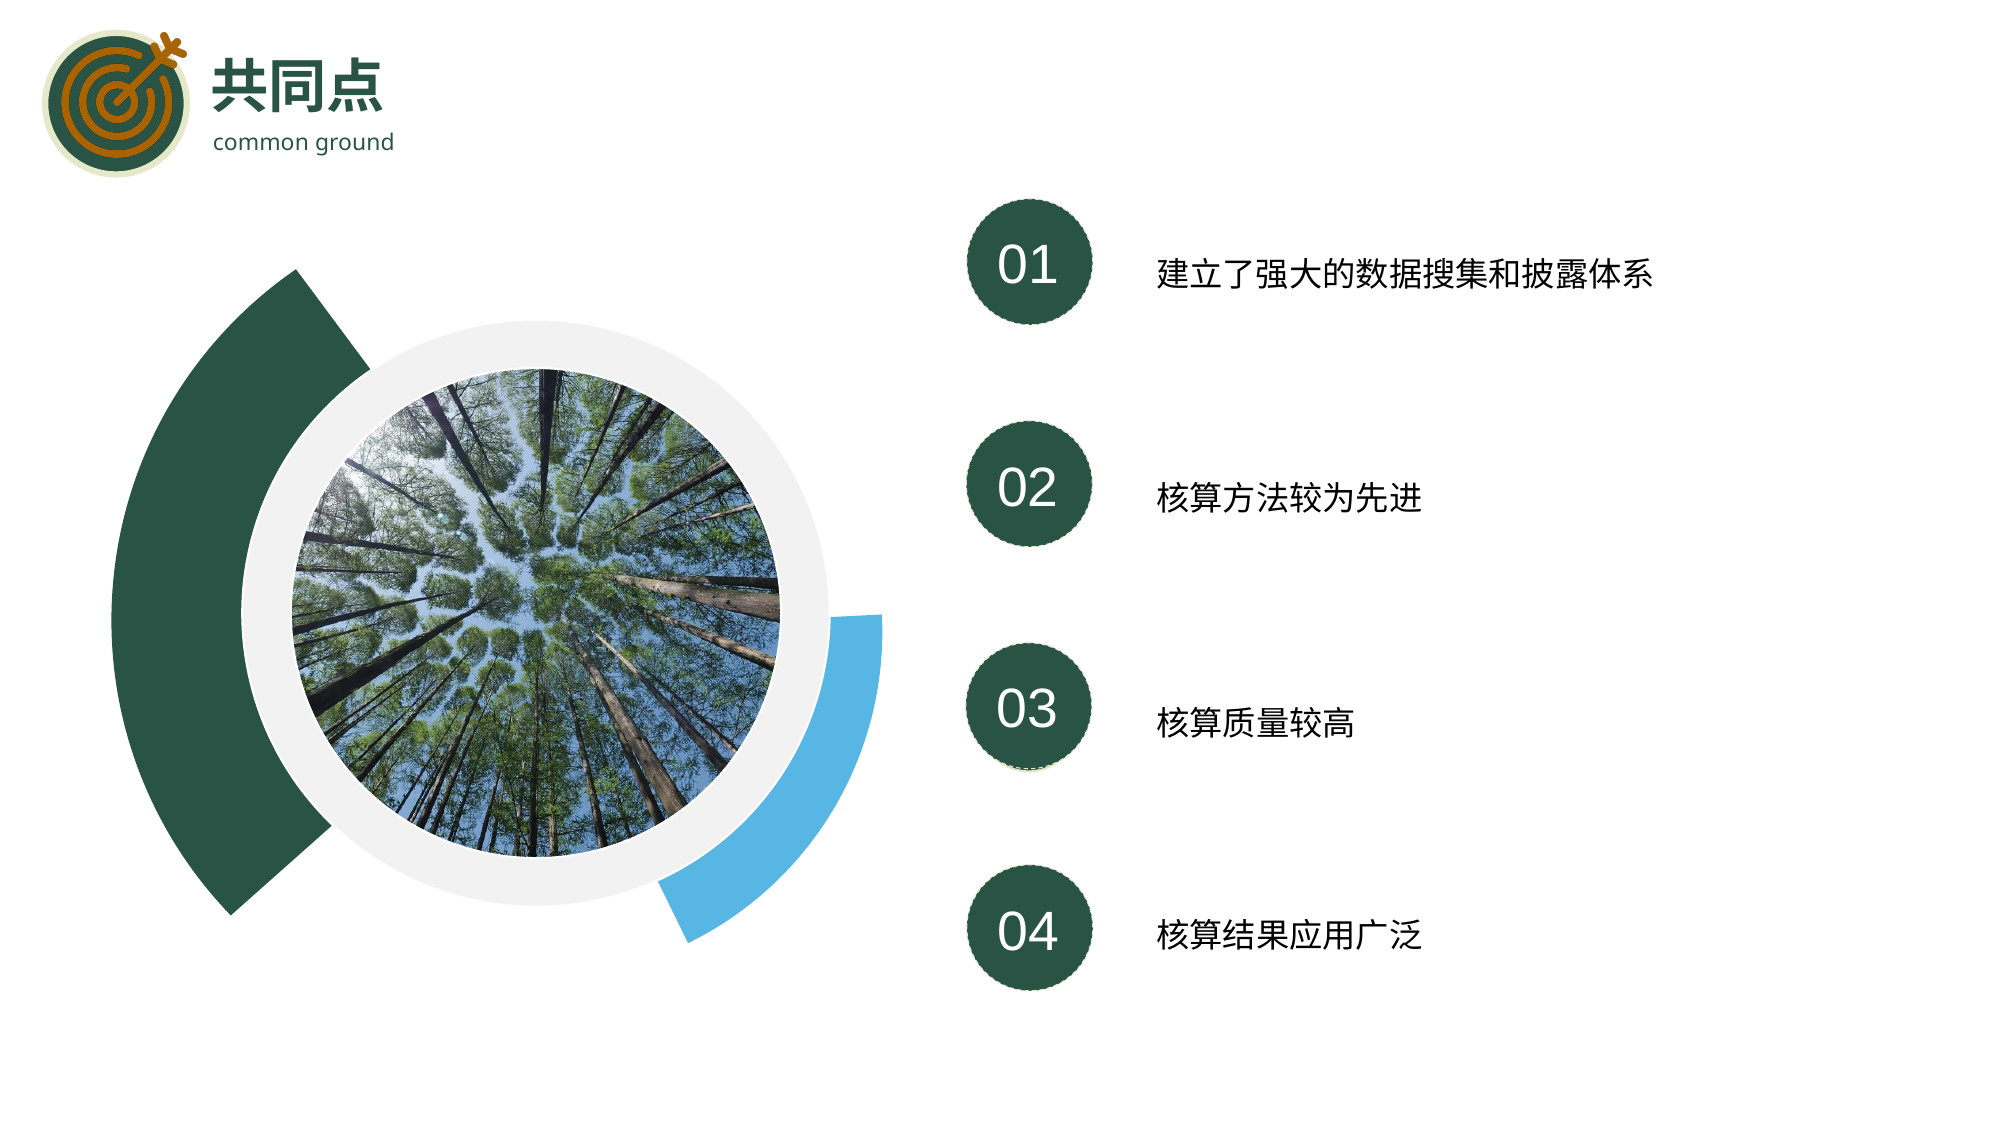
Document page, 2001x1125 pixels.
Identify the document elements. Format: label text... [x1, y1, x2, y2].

text_box 04 [982, 887, 1075, 969]
text_box [242, 319, 830, 907]
text_box [965, 863, 1094, 992]
text_box [657, 614, 883, 944]
text_box [995, 760, 1057, 773]
text_box [965, 419, 1094, 548]
text_box common ground [198, 120, 842, 163]
text_box [44, 57, 61, 150]
text_box 核算质量较高 [1141, 674, 1869, 749]
text_box 03 [981, 665, 1073, 747]
text_box [69, 158, 163, 176]
text_box [964, 641, 1093, 770]
text_box 核算结果应用广泛 [1141, 887, 1869, 962]
text_box 建立了强大的数据搜集和披露体系 [1141, 225, 1869, 301]
text_box 02 [982, 443, 1074, 525]
text_box 共同点 [195, 41, 400, 127]
picture [61, 32, 187, 158]
text_box [290, 368, 782, 859]
text_box 01 [982, 221, 1074, 303]
text_box 核算方法较为先进 [1141, 449, 1869, 525]
text_box [111, 269, 371, 916]
text_box [965, 197, 1094, 326]
